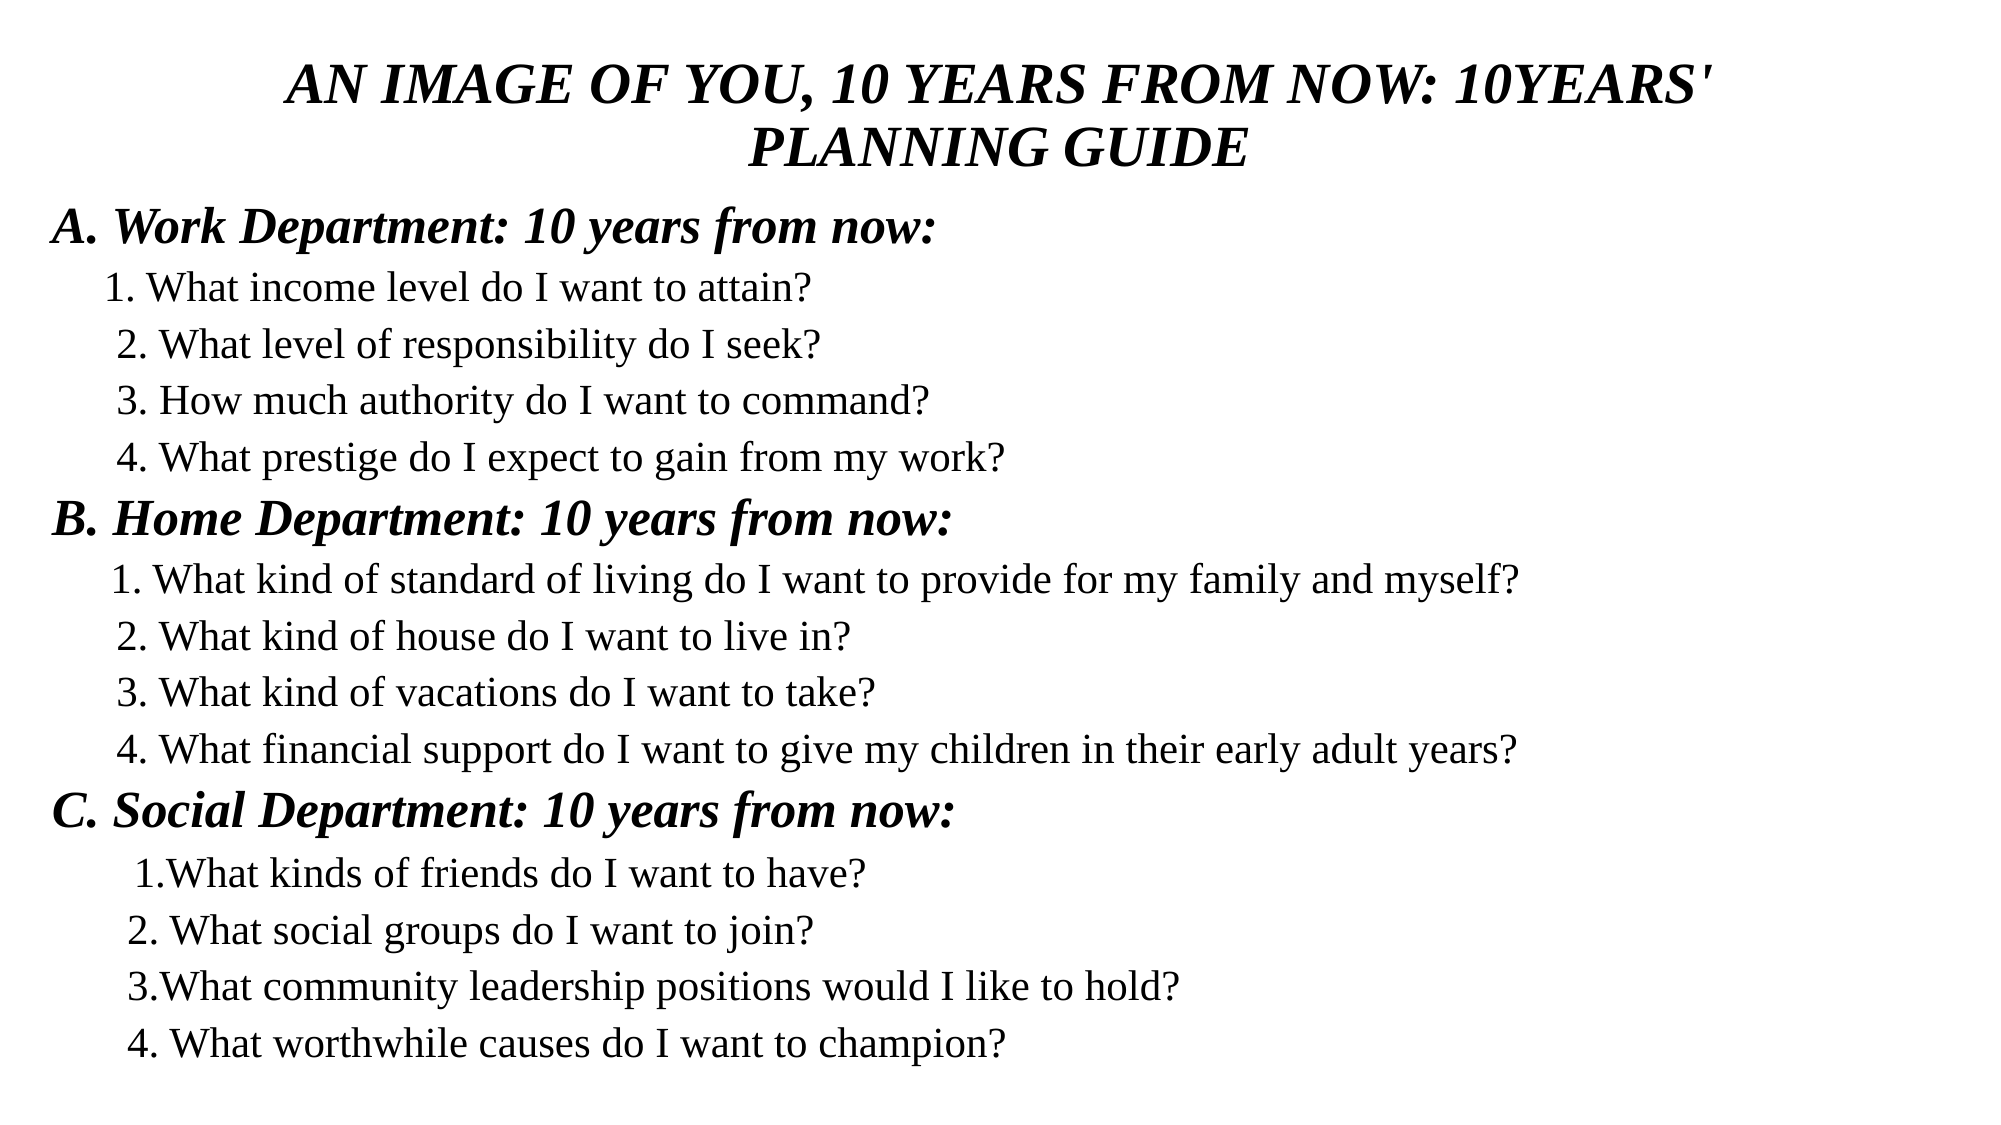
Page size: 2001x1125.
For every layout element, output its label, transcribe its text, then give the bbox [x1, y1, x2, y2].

title AN IMAGE OF YOU, 10 YEARS FROM NOW: 10YEARS' PLANNING GUIDE [137, 40, 1863, 191]
list A. Work Department: 10 years from now: 1. What income level do I want to attain? 2. What level of responsibility do I seek? 3. How much authority do I want to command? 4. What prestige do I expect to gain from my work? B. Home Department: 10 years from now: 1. What kind of standard of living do I want to provide for my family and myself? 2. What kind of house do I want to live in? 3. What kind of vacations do I want to take? 4. What financial support do I want to give my children in their early adult years? C. Social Department: 10 years from now: 1.What kinds of friends do I want to have? 2. What social groups do I want to join? 3.What community leadership positions would I like to hold? 4. What worthwhile causes do I want to champion? [36, 191, 1956, 1085]
